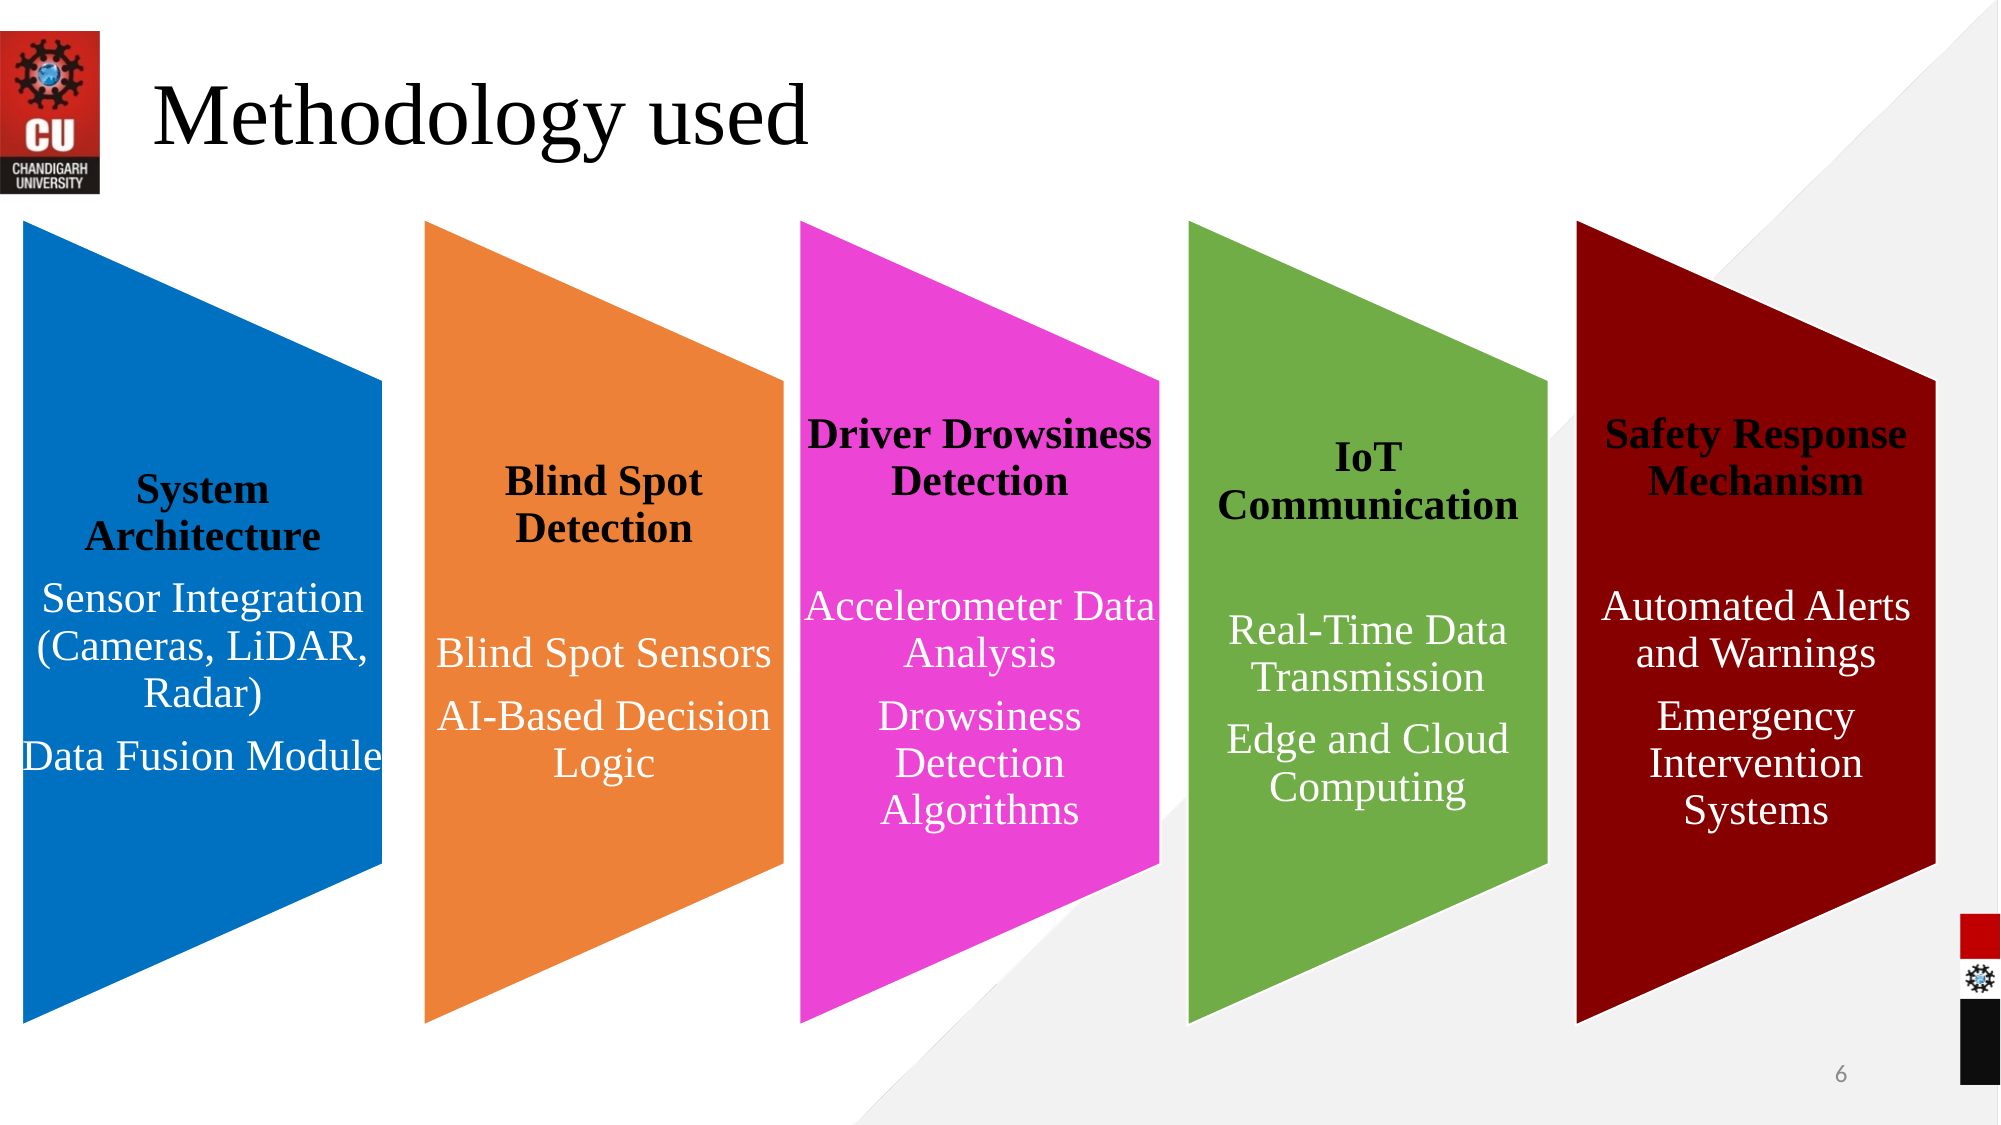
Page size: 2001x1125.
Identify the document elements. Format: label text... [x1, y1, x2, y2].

slide_number 6 [1412, 1042, 1863, 1103]
picture [0, 0, 2001, 1125]
title Methodology used [137, 59, 1863, 218]
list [22, 218, 1938, 1026]
